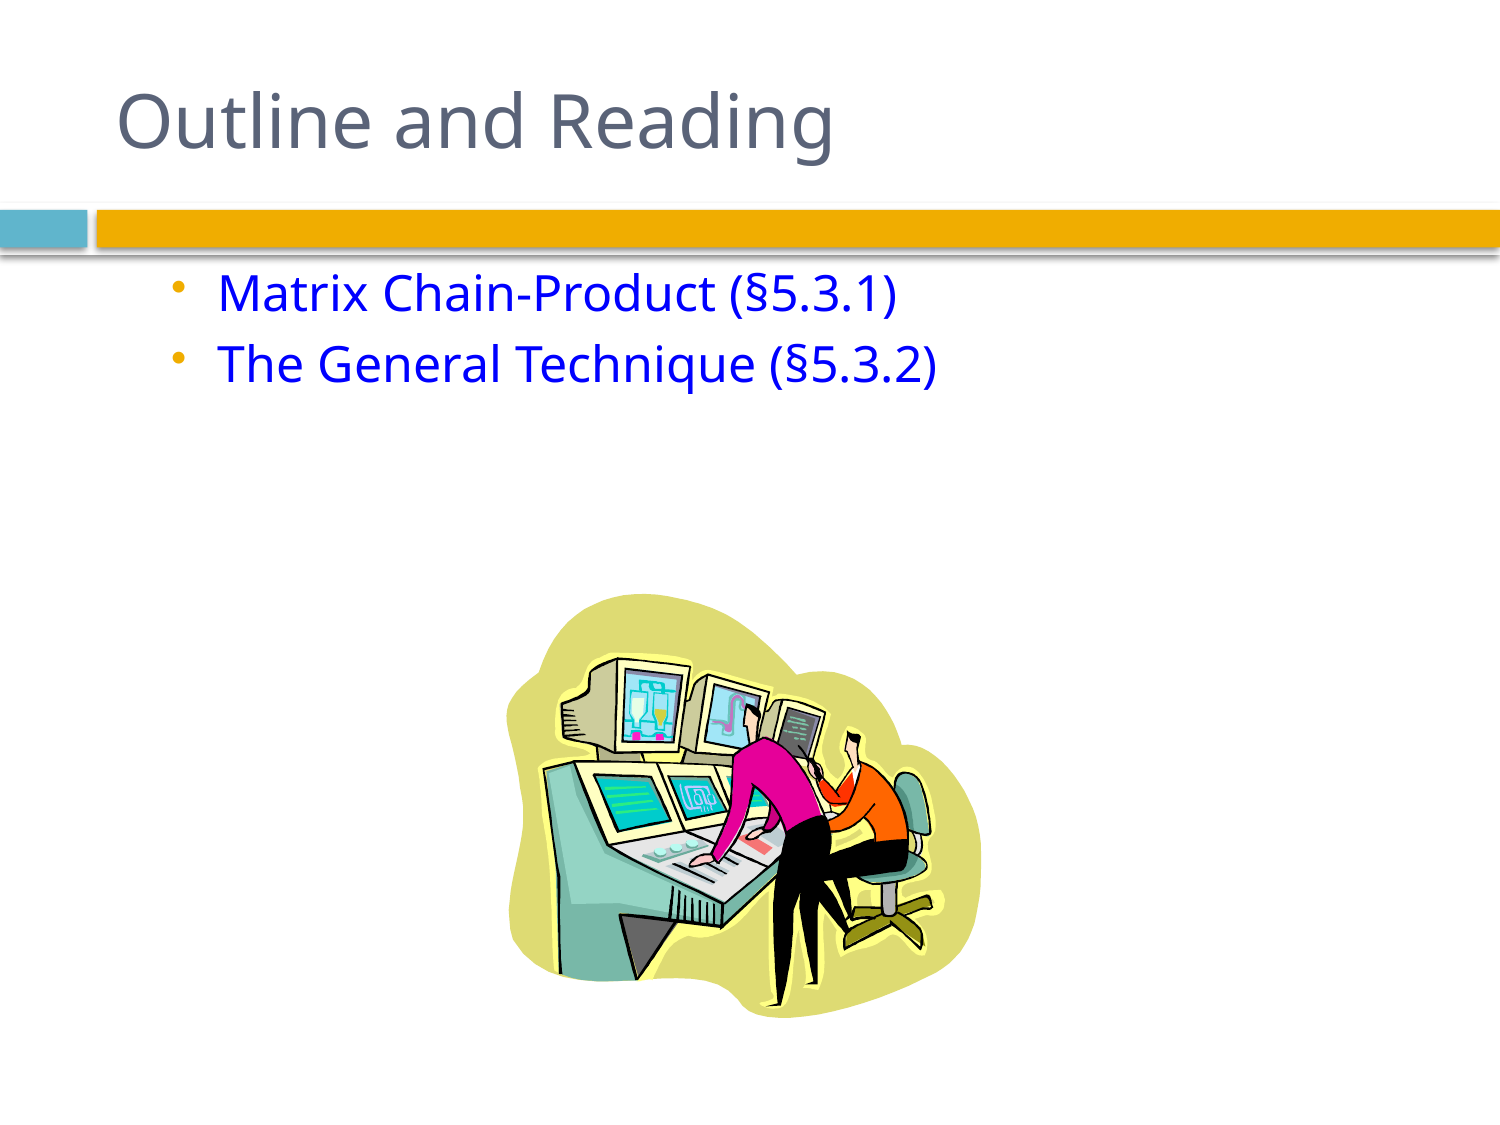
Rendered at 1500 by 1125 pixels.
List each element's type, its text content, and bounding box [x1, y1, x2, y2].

picture [499, 587, 988, 1025]
list Matrix Chain-Product (§5.3.1) The General Technique (§5.3.2) [97, 253, 1373, 625]
title Outline and Reading [100, 37, 1438, 200]
